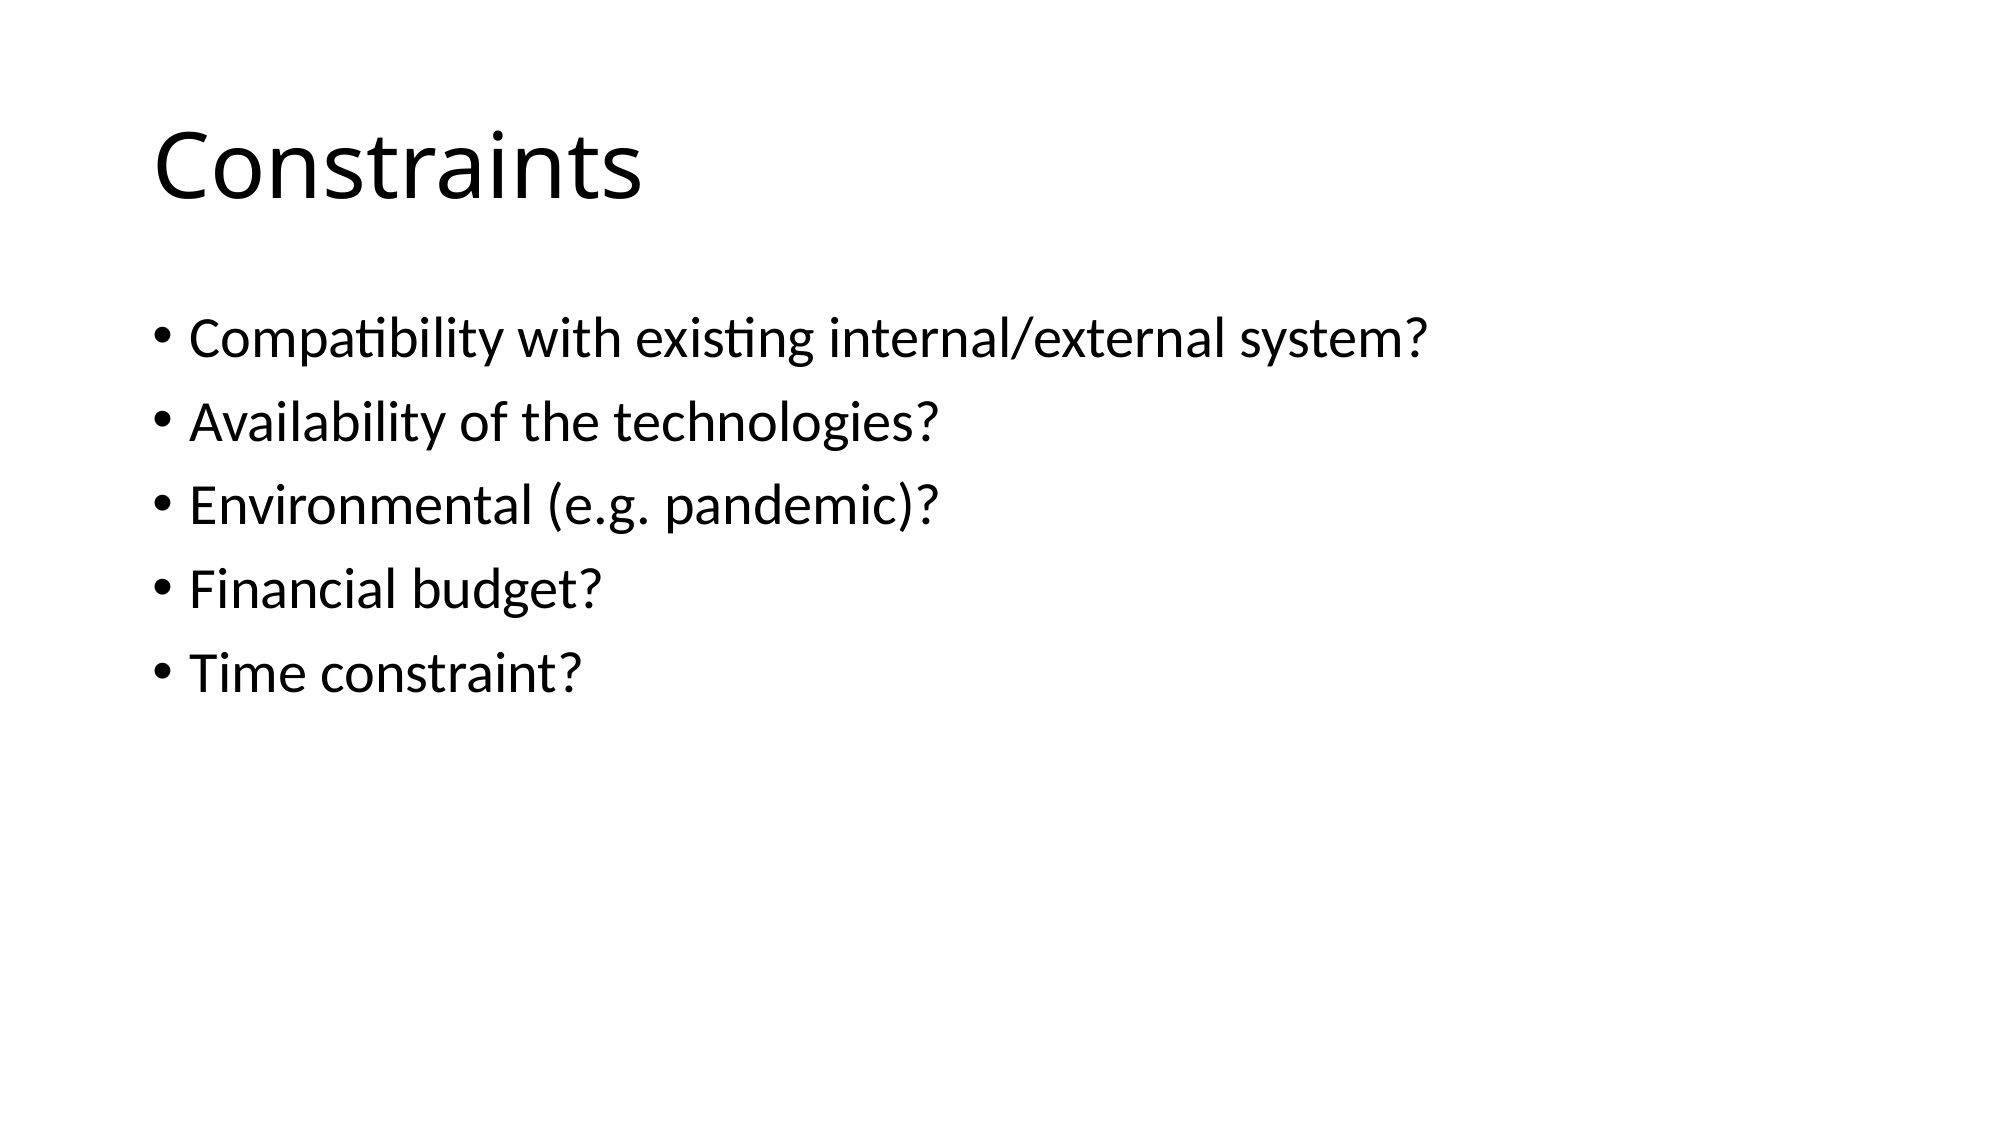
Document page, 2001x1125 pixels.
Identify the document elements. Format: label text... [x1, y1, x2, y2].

list Compatibility with existing internal/external system? Availability of the technologies? Environmental (e.g. pandemic)? Financial budget? Time constraint? [137, 299, 1863, 1014]
title Constraints [137, 59, 1863, 278]
